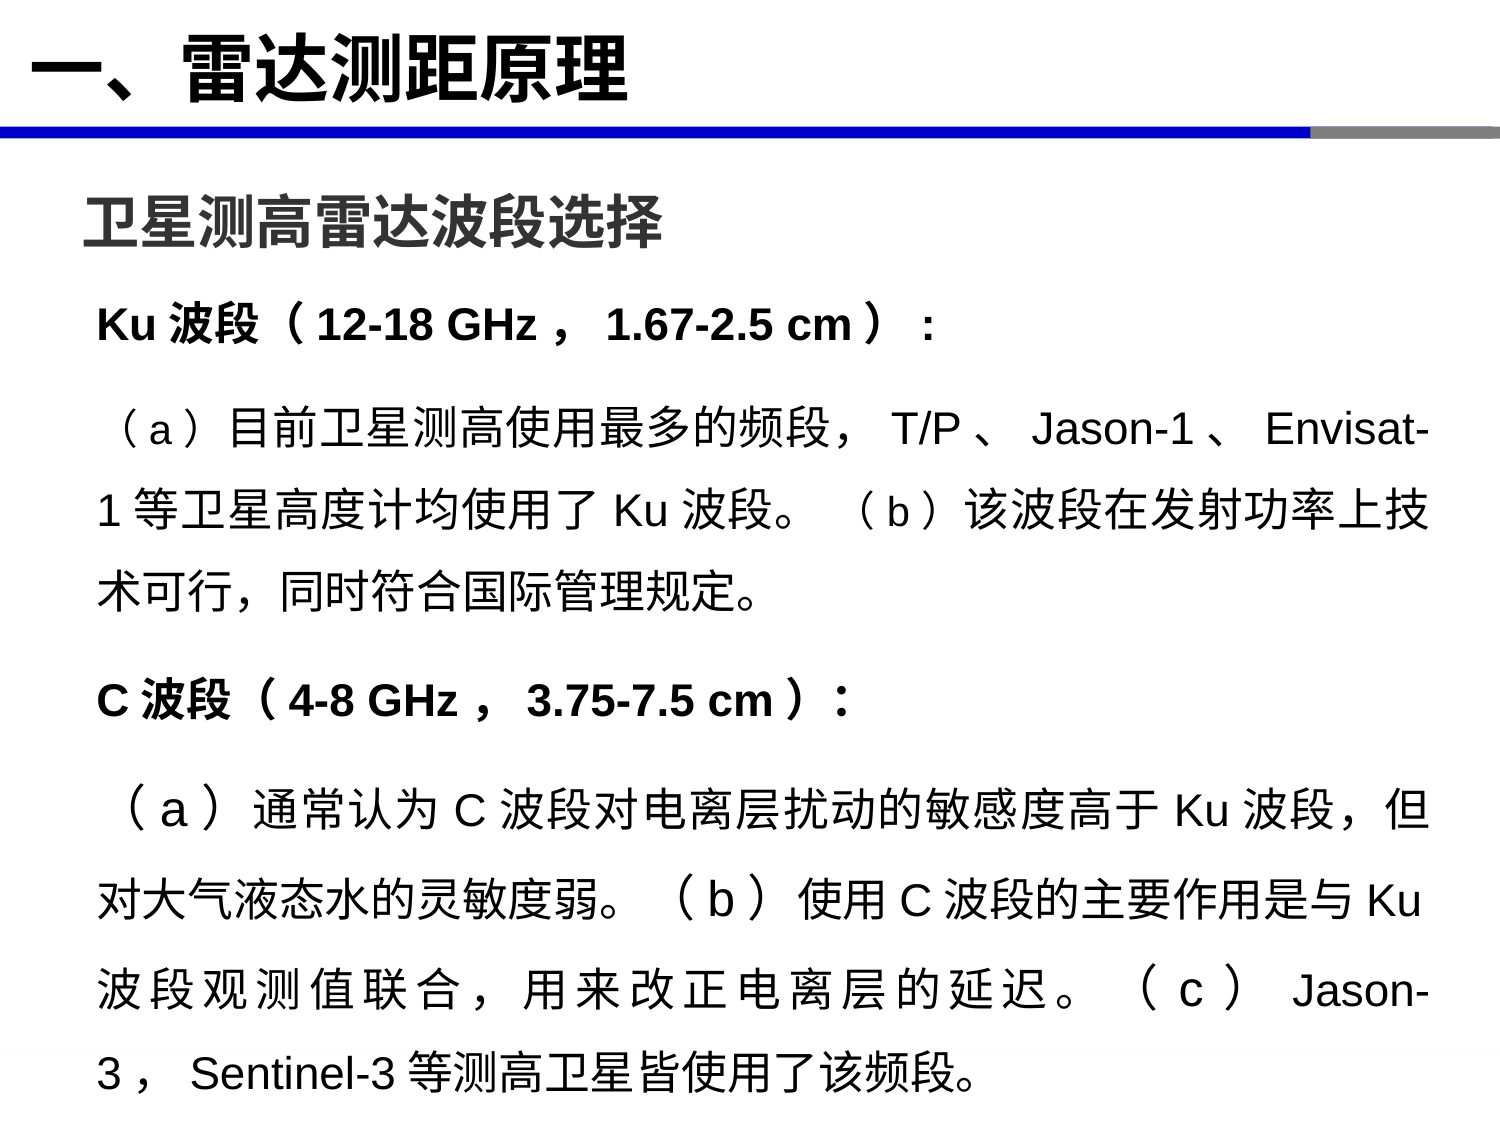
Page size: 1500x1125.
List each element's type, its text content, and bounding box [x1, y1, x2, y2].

title 一、雷达测距原理 [0, 1, 1479, 132]
text_box 卫星测高雷达波段选择 [66, 142, 1431, 263]
text_box Ku波段（12-18 GHz，1.67-2.5 cm）: （a）目前卫星测高使用最多的频段，T/P、Jason-1、Envisat-1等卫星高度计均使用了Ku波段。 （b）该波段在发射功率上技术可行，同时符合国际管理规定。 C波段（4-8 GHz，3.75-7.5 cm）： （a）通常认为C波段对电离层扰动的敏感度高于Ku波段，但对大气液态水的灵敏度弱。（b）使用C波段的主要作用是与Ku波段观测值联合，用来改正电离层的延迟。（c）Jason-3，Sentinel-3等测高卫星皆使用了该频段。 [81, 260, 1446, 1107]
